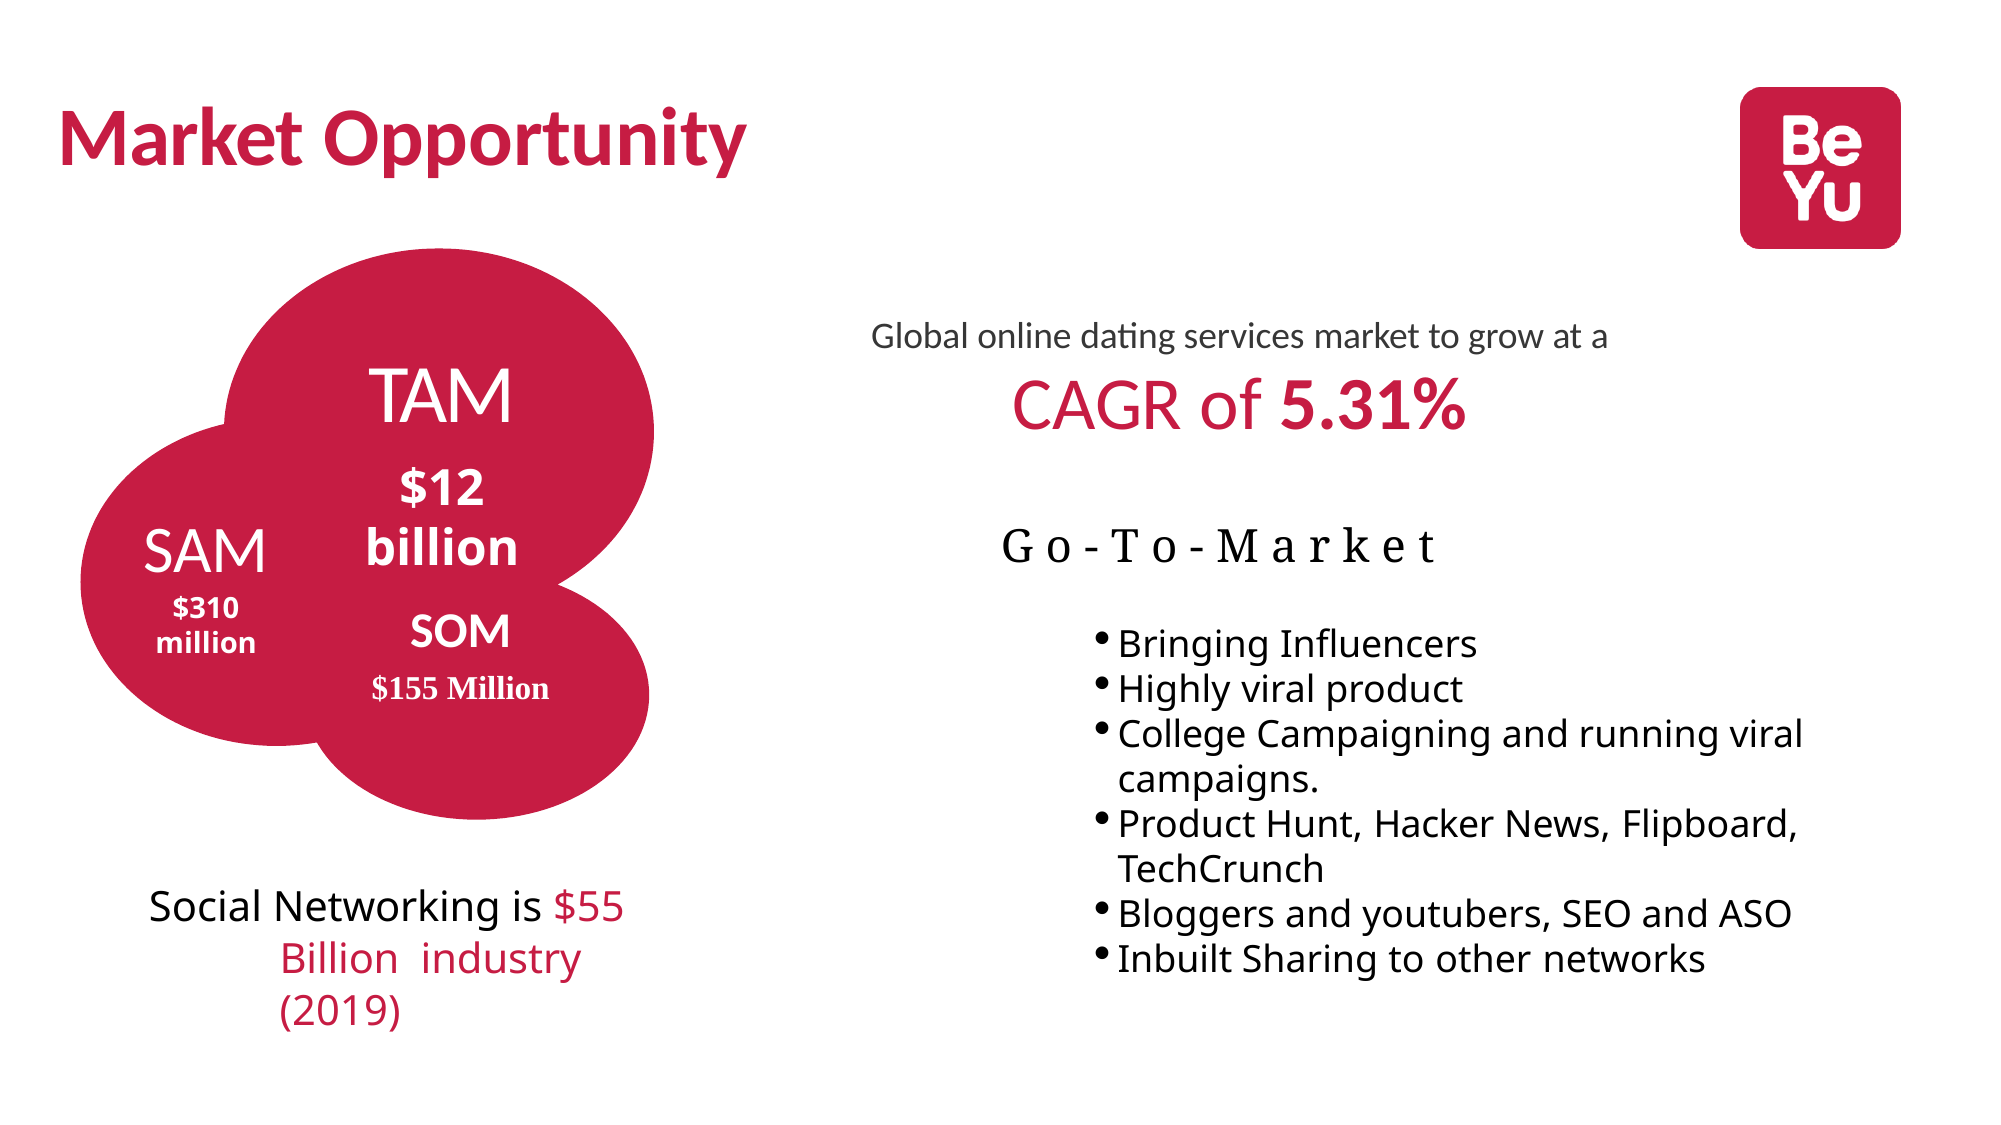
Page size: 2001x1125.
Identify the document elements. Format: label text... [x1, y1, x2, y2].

text_box SAM $310 million [119, 496, 293, 660]
text_box G o - T o - M a r k e t [998, 514, 1538, 572]
text_box Bringing Influencers Highly viral product College Campaigning and running viral campaigns. Product Hunt, Hacker News, Flipboard, TechCrunch Bloggers and youtubers, SEO and ASO Inbuilt Sharing to other networks [1093, 618, 1901, 981]
text_box Social Networking is $55 Billion industry (2019) [146, 877, 667, 1034]
text_box Global online dating services market to grow at a CAGR of 5.31% [866, 309, 1614, 445]
picture [1739, 87, 1901, 249]
text_box [80, 248, 654, 820]
text_box Market Opportunity [54, 79, 757, 282]
text_box TAM $12 billion [314, 309, 564, 576]
text_box SOM $155 Million [369, 582, 552, 706]
